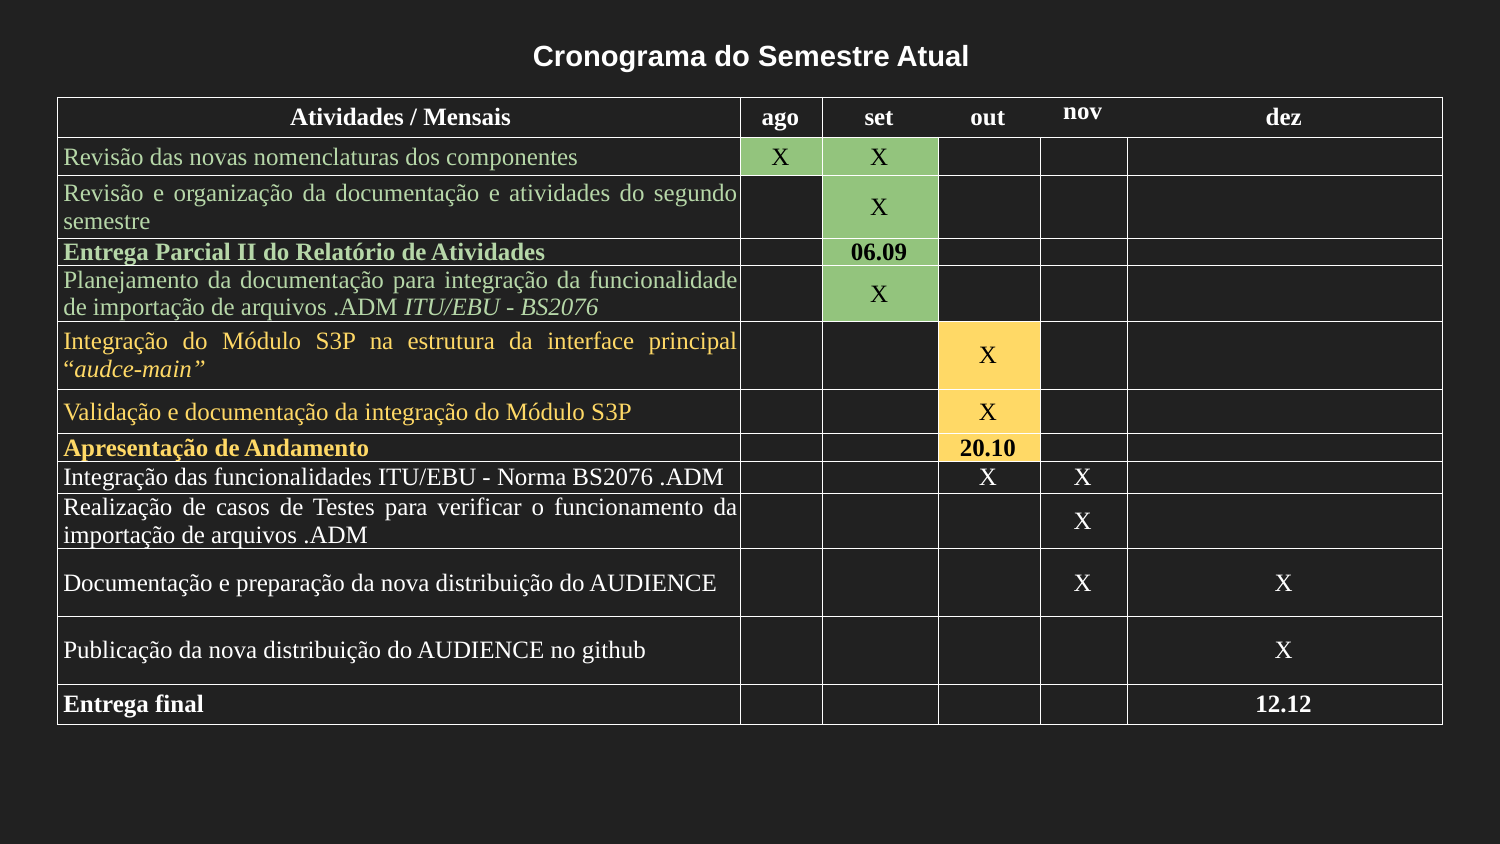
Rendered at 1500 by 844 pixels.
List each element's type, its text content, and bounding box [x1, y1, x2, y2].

table_header out [938, 98, 1040, 137]
table_cell [1128, 390, 1442, 433]
table_cell [823, 322, 938, 389]
table_cell [1041, 176, 1127, 238]
table_cell [1041, 434, 1127, 461]
table_cell X [823, 138, 938, 175]
table_cell [741, 462, 822, 493]
table_cell X [1041, 549, 1127, 616]
table_cell [823, 617, 938, 684]
table_cell [741, 266, 822, 321]
table_cell 20.10 [939, 434, 1040, 461]
table_cell Integração das funcionalidades ITU/EBU - Norma BS2076 .ADM [58, 462, 740, 493]
table_cell 12.12 [1128, 685, 1442, 724]
table_cell [1041, 322, 1127, 389]
table_cell X [1041, 462, 1127, 493]
table_cell [741, 549, 822, 616]
table_cell [823, 390, 938, 433]
table_cell [1128, 176, 1442, 238]
table_cell [823, 549, 938, 616]
table_header Atividades / Mensais [58, 98, 740, 137]
table_cell [1041, 390, 1127, 433]
table_cell [741, 322, 822, 389]
table_cell X [939, 462, 1040, 493]
table_cell Documentação e preparação da nova distribuição do AUDIENCE [58, 549, 740, 616]
table_cell 06.09 [823, 239, 938, 265]
text_box Cronograma do Semestre Atual [58, 22, 1445, 88]
table_cell [741, 494, 822, 548]
table_cell X [1128, 549, 1442, 616]
table_cell Realização de casos de Testes para verificar o funcionamento da importação de arquivos .ADM [58, 494, 740, 548]
table_cell [939, 176, 1040, 238]
table_header nov [1040, 98, 1128, 137]
table_cell [1041, 266, 1127, 321]
table_cell Integração do Módulo S3P na estrutura da interface principal “audce-main” [58, 322, 740, 389]
table_cell [1128, 266, 1442, 321]
table_cell [939, 685, 1040, 724]
table_cell X [1041, 494, 1127, 548]
table_header set [823, 98, 938, 137]
table_cell X [823, 176, 938, 238]
table_cell X [939, 390, 1040, 433]
table_cell [741, 617, 822, 684]
table_cell [1128, 462, 1442, 493]
table_cell [1128, 239, 1442, 265]
table_cell [939, 138, 1040, 175]
table_cell [1041, 685, 1127, 724]
table_cell [741, 390, 822, 433]
table_cell [741, 176, 822, 238]
table_cell X [1128, 617, 1442, 684]
table_cell [1128, 322, 1442, 389]
table_cell [939, 617, 1040, 684]
table_cell X [823, 266, 938, 321]
table_cell [939, 239, 1040, 265]
table_cell [939, 266, 1040, 321]
table_cell X [939, 322, 1040, 389]
table_cell Planejamento da documentação para integração da funcionalidade de importação de arquivos .ADM ITU/EBU - BS2076 [58, 266, 740, 321]
table_cell Publicação da nova distribuição do AUDIENCE no github [58, 617, 740, 684]
table_cell Validação e documentação da integração do Módulo S3P [58, 390, 740, 433]
table_cell Revisão das novas nomenclaturas dos componentes [58, 138, 740, 175]
table_cell Apresentação de Andamento [58, 434, 740, 461]
table_cell [823, 462, 938, 493]
table_cell [1041, 239, 1127, 265]
table_cell Entrega final [58, 685, 740, 724]
table_cell [939, 549, 1040, 616]
table_header dez [1128, 98, 1442, 137]
table_cell [1041, 617, 1127, 684]
table_cell [939, 494, 1040, 548]
table_header ago [741, 98, 822, 137]
table_cell [1128, 434, 1442, 461]
table_cell Entrega Parcial II do Relatório de Atividades [58, 239, 740, 265]
table_cell [741, 685, 822, 724]
table_cell X [741, 138, 822, 175]
table_cell [1128, 138, 1442, 175]
table_cell [741, 434, 822, 461]
table_cell [823, 494, 938, 548]
table_cell Revisão e organização da documentação e atividades do segundo semestre [58, 176, 740, 238]
table_cell [1128, 494, 1442, 548]
table_cell [741, 239, 822, 265]
table_cell [823, 685, 938, 724]
table_cell [1041, 138, 1127, 175]
table_cell [823, 434, 938, 461]
